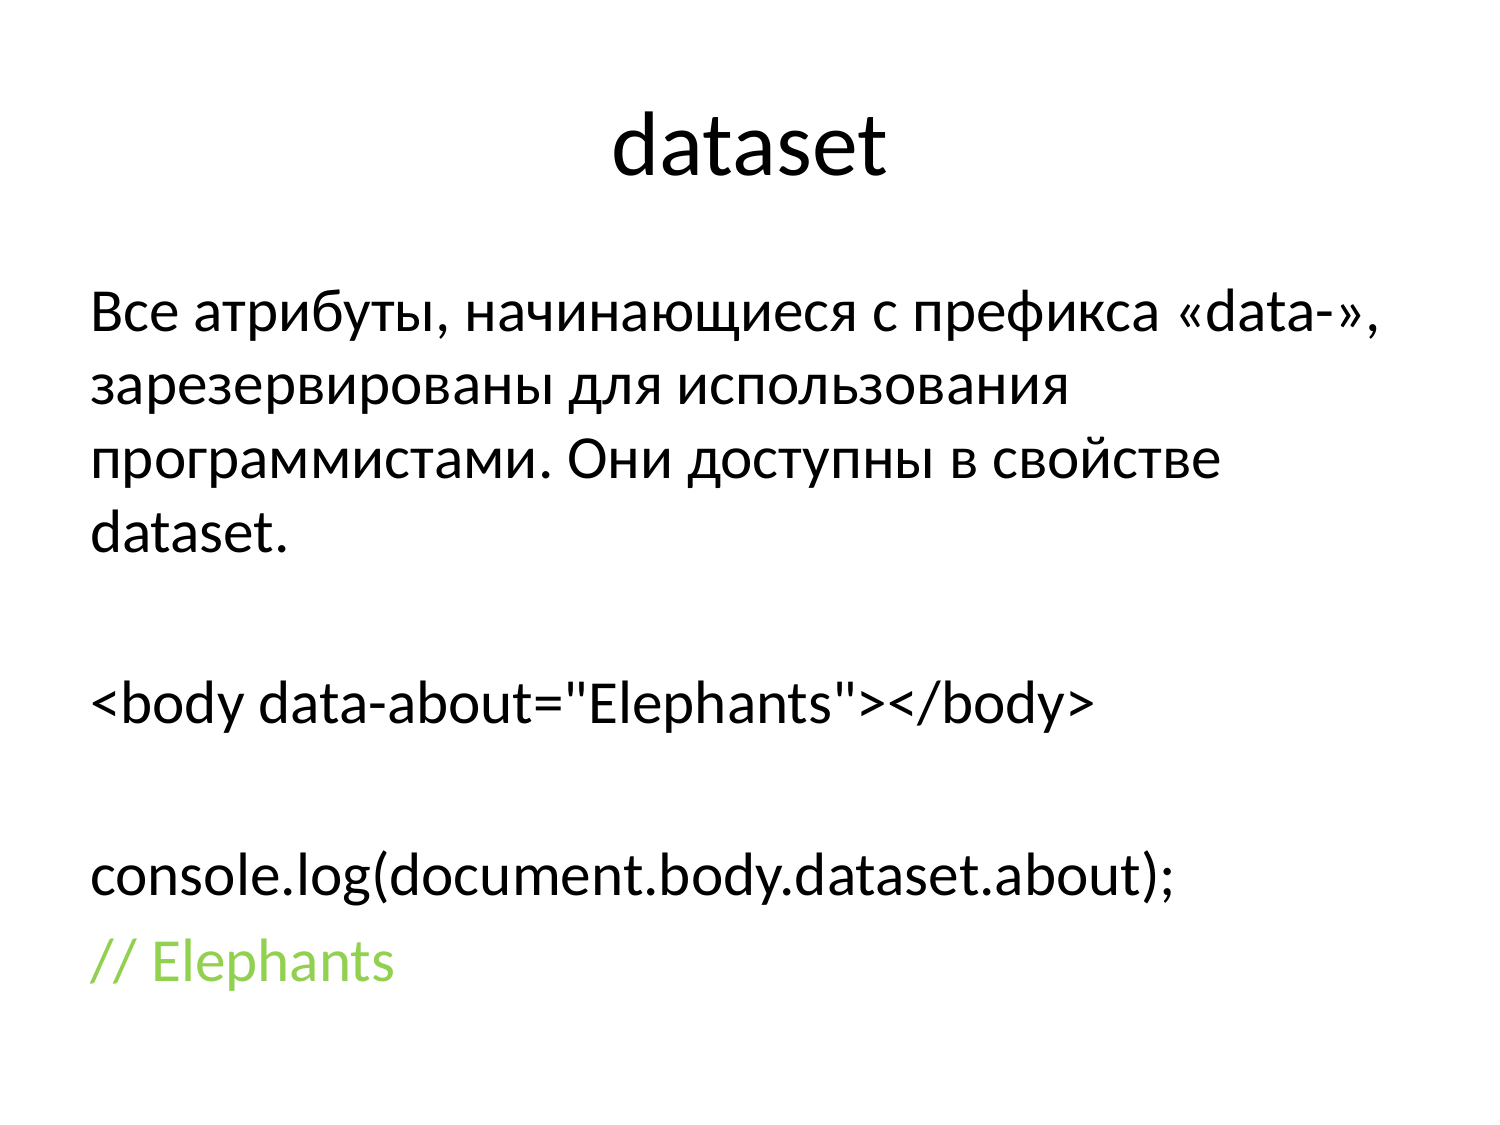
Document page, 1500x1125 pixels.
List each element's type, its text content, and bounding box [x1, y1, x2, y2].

list Все атрибуты, начинающиеся с префикса «data-», зарезервированы для использования программистами. Они доступны в свойстве dataset. <body data-about="Elephants"></body> console.log(document.body.dataset.about); // Elephants [75, 262, 1425, 1005]
title dataset [75, 45, 1425, 233]
